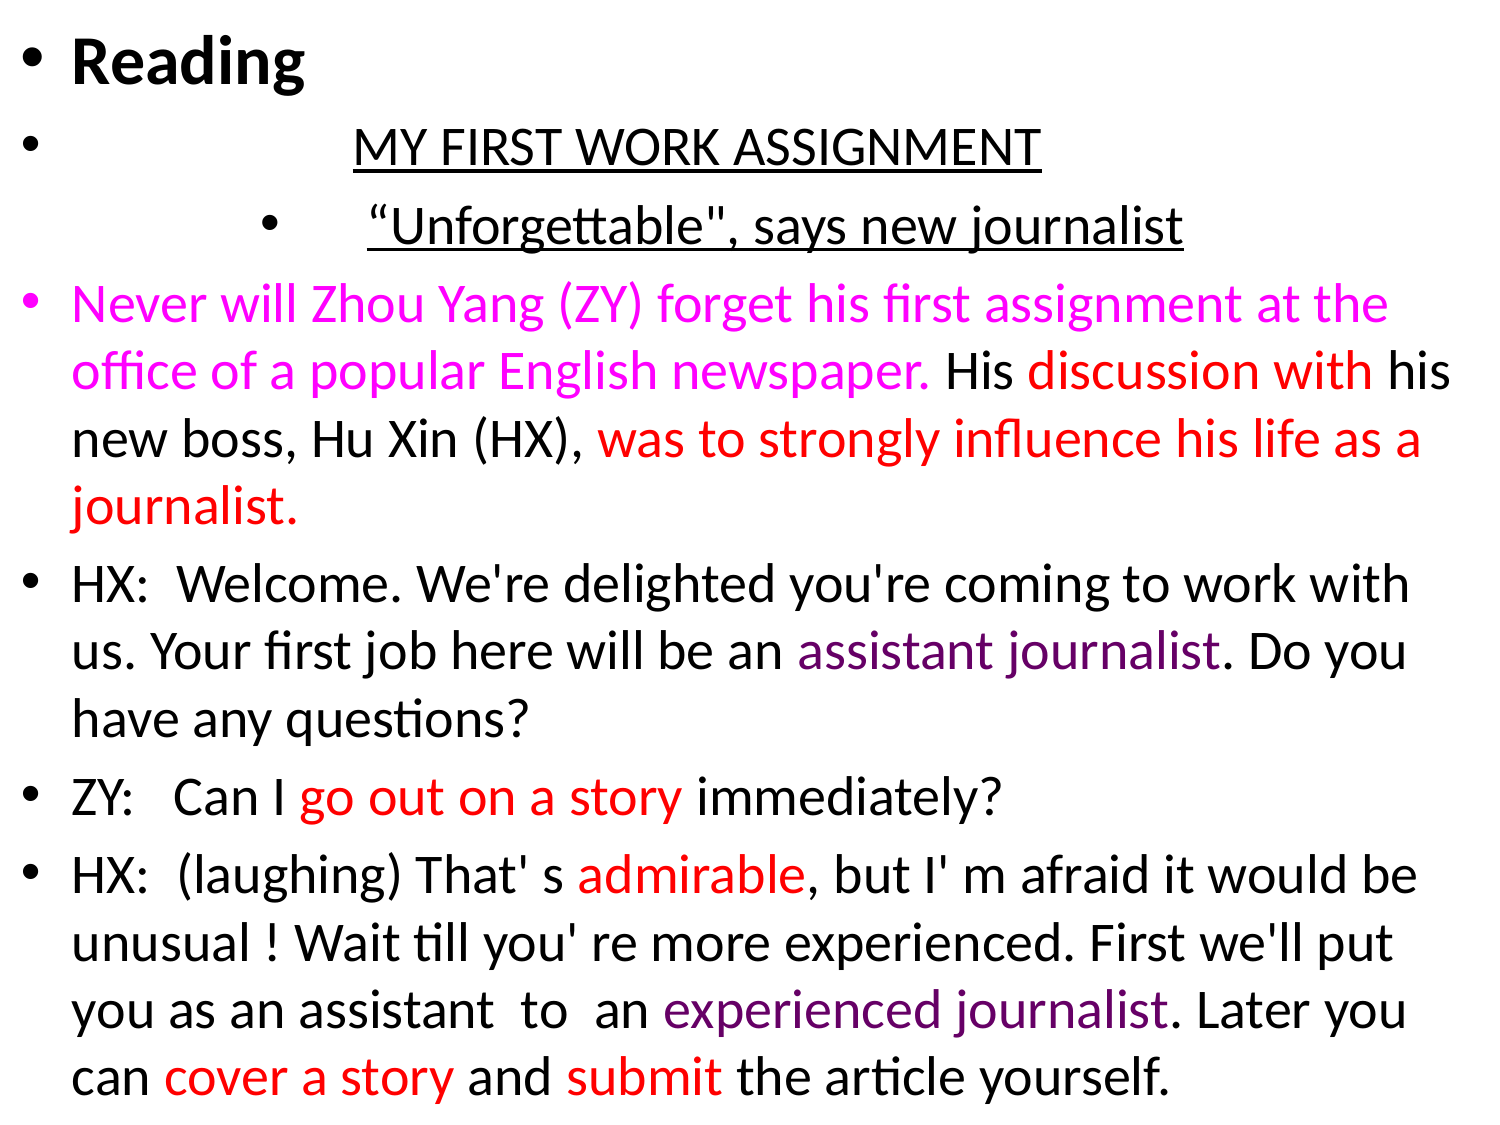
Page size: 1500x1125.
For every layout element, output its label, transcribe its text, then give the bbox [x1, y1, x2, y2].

list Reading MY FIRST WORK ASSIGNMENT “Unforgettable", says new journalist Never will Zhou Yang (ZY) forget his first assignment at the office of a popular English newspaper. His discussion with his new boss, Hu Xin (HX), was to strongly influence his life as a journalist. HX: Welcome. We're delighted you're coming to work with us. Your first job here will be an assistant journalist. Do you have any questions? ZY: Can I go out on a story immediately? HX: (laughing) That' s admirable, but I' m afraid it would be unusual ! Wait till you' re more experienced. First we'll put you as an assistant to an experienced journalist. Later you can cover a story and submit the article yourself. [5, 7, 1495, 1118]
